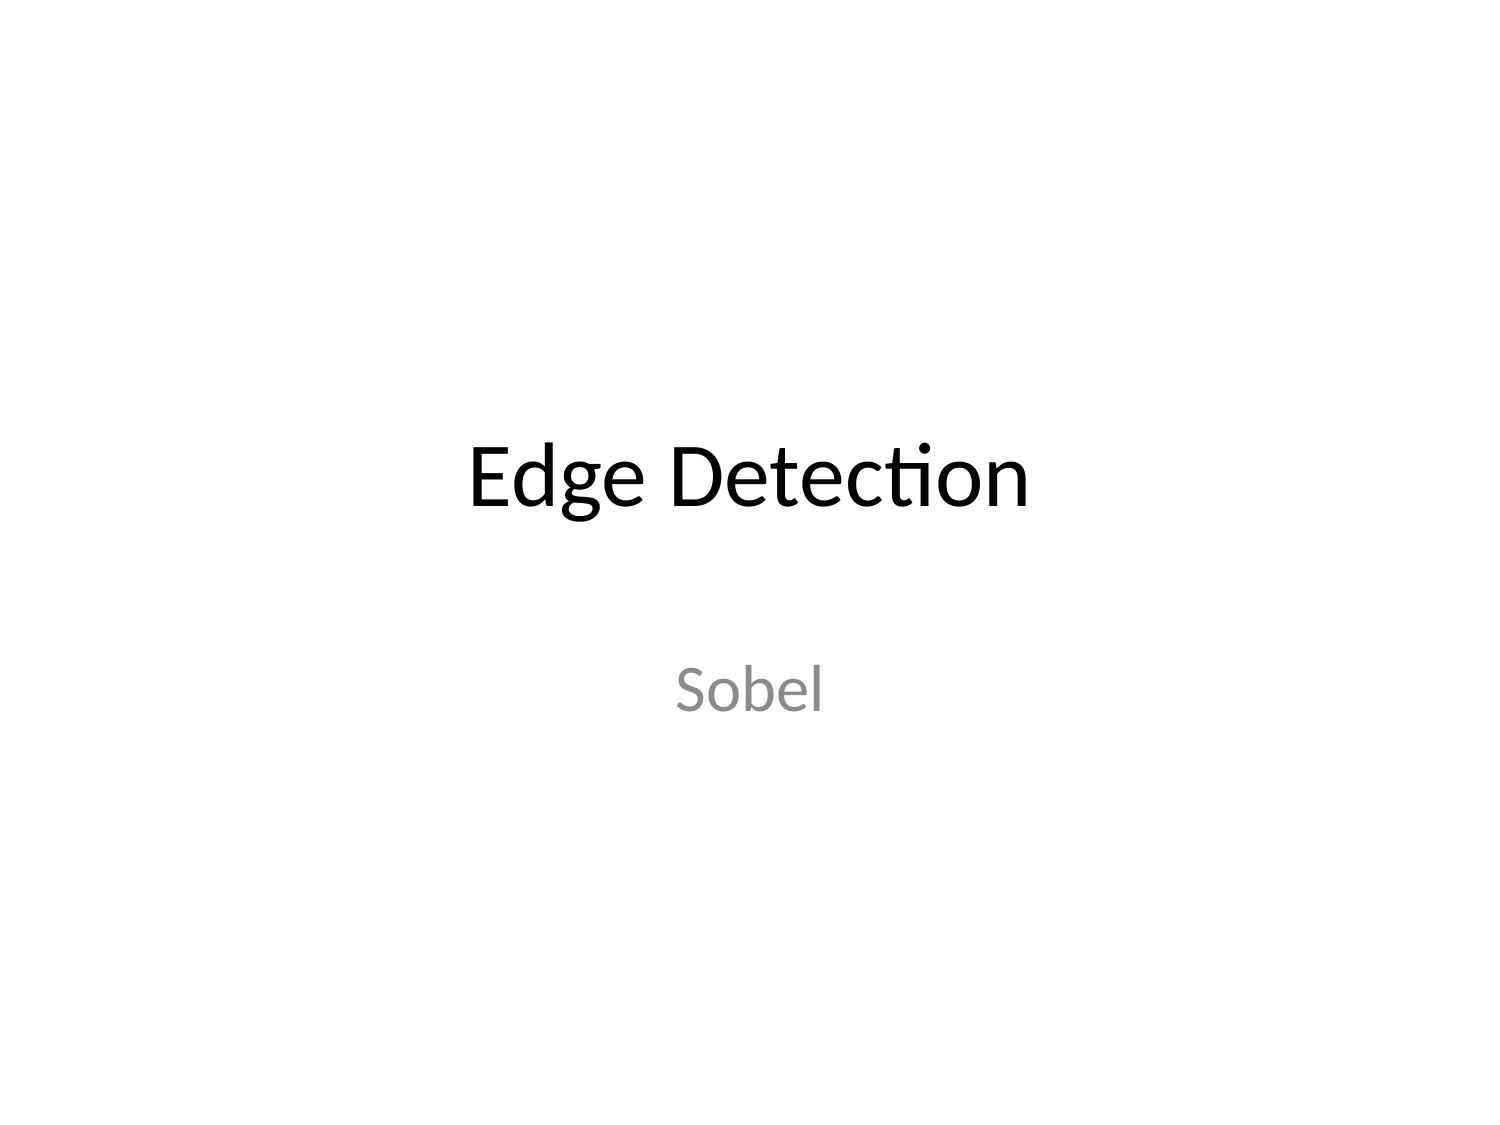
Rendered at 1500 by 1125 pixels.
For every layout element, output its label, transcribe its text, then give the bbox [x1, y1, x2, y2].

title Edge Detection [112, 349, 1388, 591]
subtitle Sobel [225, 637, 1275, 925]
